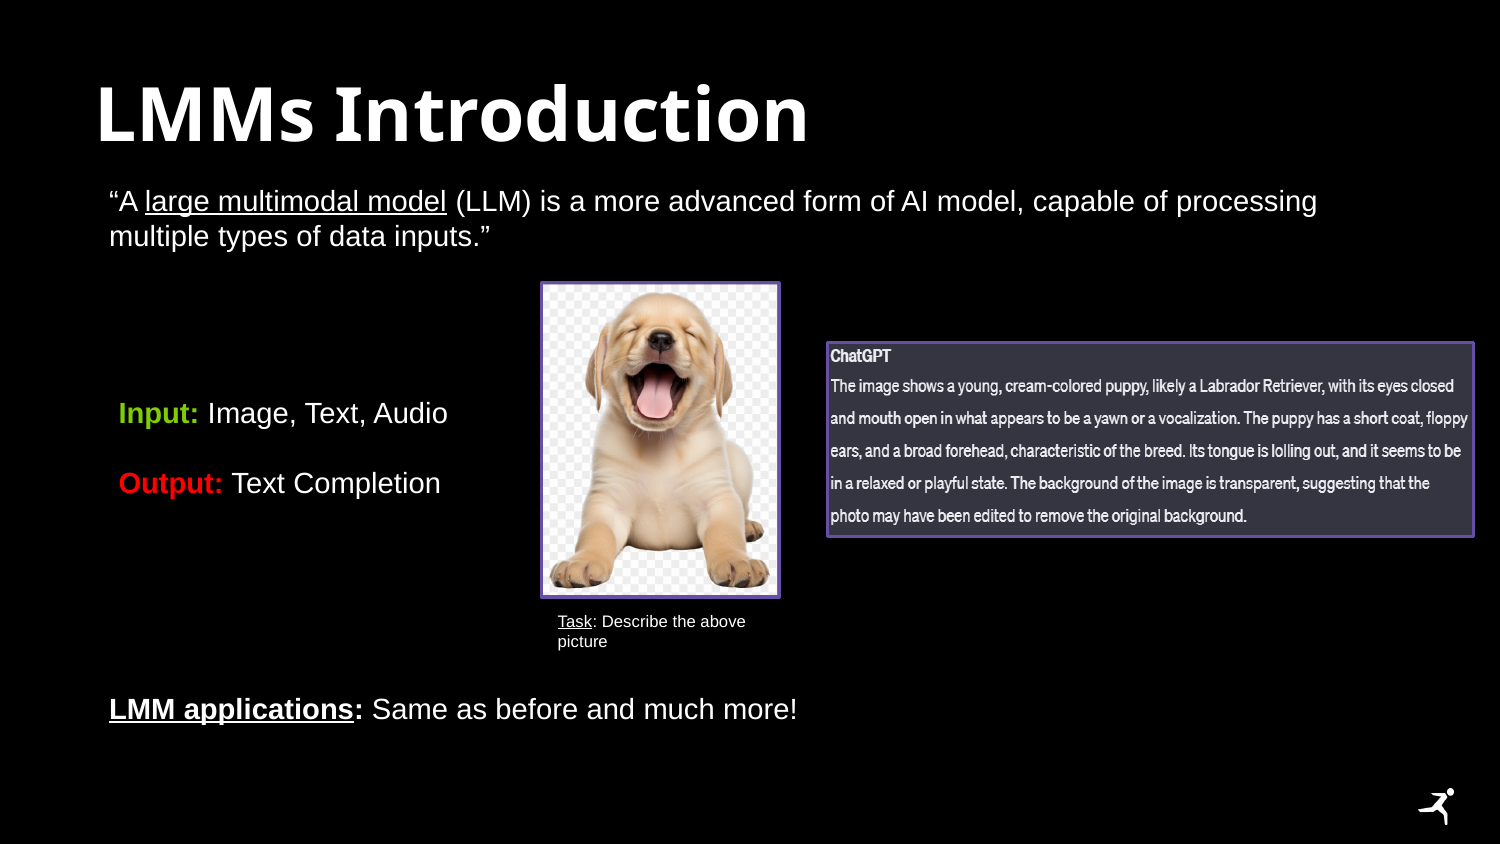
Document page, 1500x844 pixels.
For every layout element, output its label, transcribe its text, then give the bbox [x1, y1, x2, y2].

text_box Task: Describe the above picture [542, 603, 778, 641]
text_box LMM applications: Same as before and much more! [94, 675, 1411, 741]
title LMMs Introduction [94, 66, 1402, 150]
text_box “A large multimodal model (LLM) is a more advanced form of AI model, capable of processing multiple types of data inputs.” [94, 167, 1402, 268]
text_box Input: Image, Text, Audio Output: Text Completion [103, 311, 492, 558]
picture [542, 283, 778, 596]
picture [1418, 788, 1454, 825]
picture [828, 343, 1473, 536]
